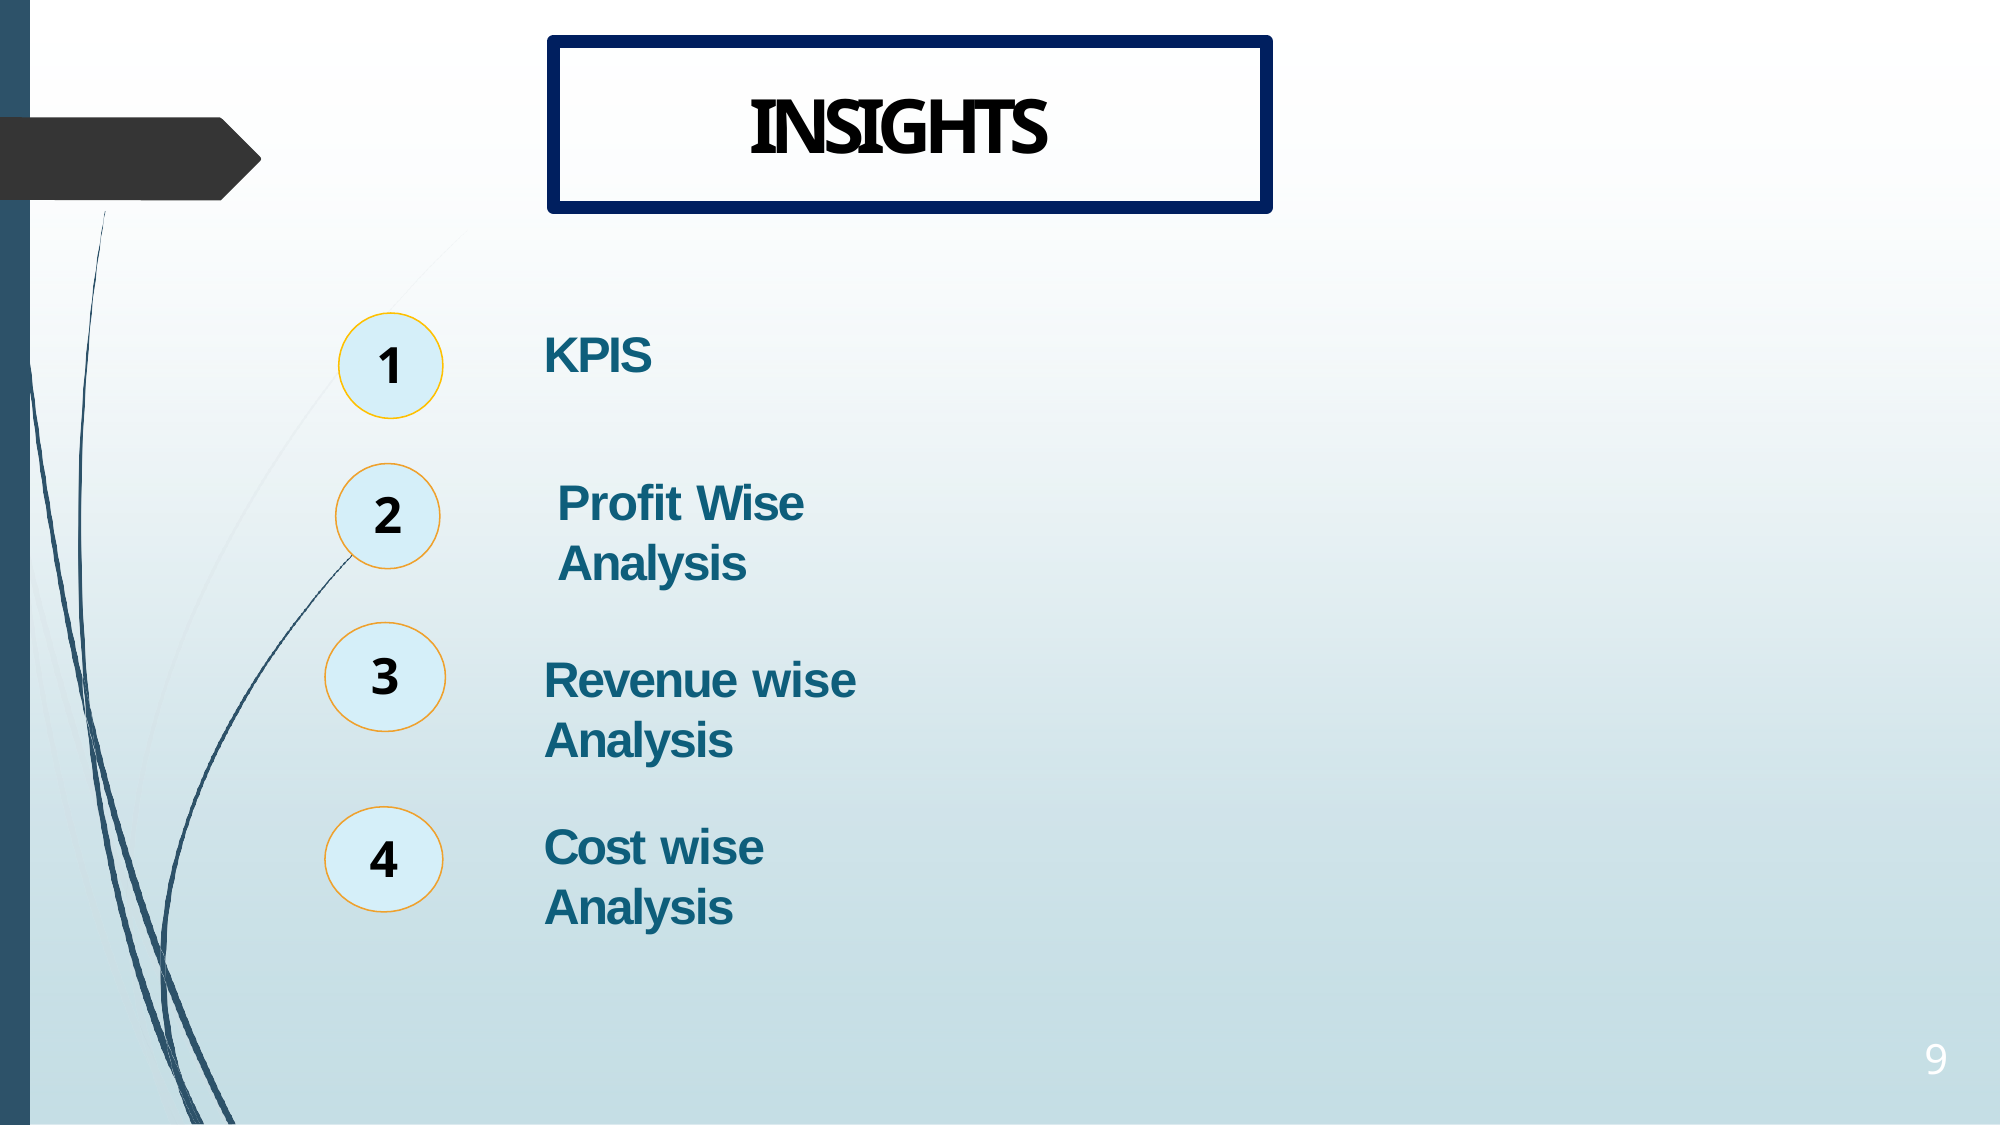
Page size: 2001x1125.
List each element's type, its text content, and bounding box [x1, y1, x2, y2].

text_box Cost wise Analysis [541, 812, 968, 935]
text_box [337, 311, 444, 420]
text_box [334, 462, 441, 570]
text_box [553, 41, 1267, 208]
text_box KPIS [541, 320, 654, 383]
title INSIGHTS [747, 76, 1073, 267]
text_box [0, 117, 262, 201]
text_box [323, 621, 447, 733]
text_box 9 [1922, 1030, 1950, 1083]
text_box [323, 805, 445, 914]
text_box Profit Wise Analysis [555, 468, 1009, 591]
text_box Revenue wise Analysis [541, 644, 1061, 767]
picture [30, 0, 2000, 1125]
